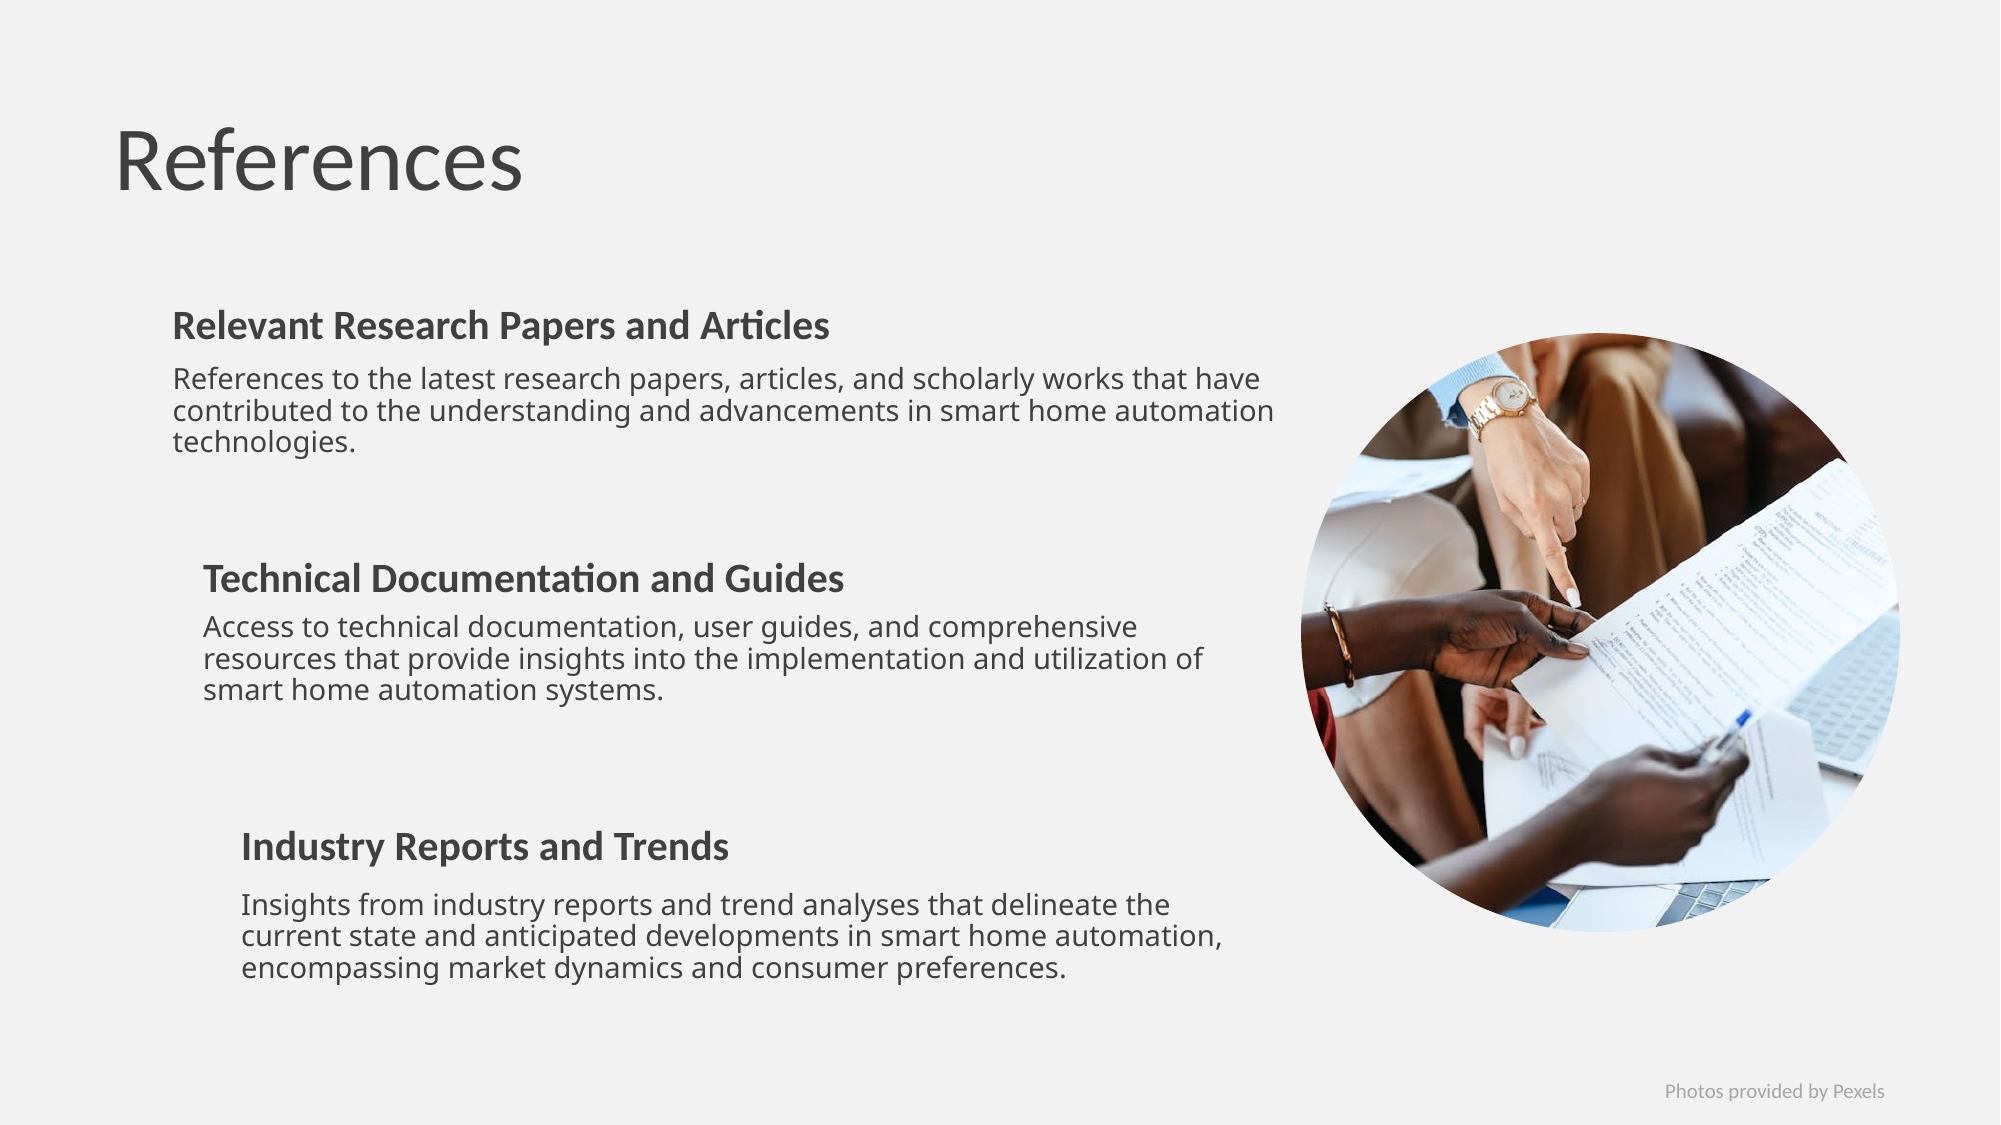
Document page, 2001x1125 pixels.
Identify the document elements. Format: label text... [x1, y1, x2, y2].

list Technical Documentation and Guides [188, 507, 1294, 605]
picture [1301, 333, 1900, 933]
list Industry Reports and Trends [226, 781, 1294, 877]
title References [99, 59, 1900, 262]
list Access to technical documentation, user guides, and comprehensive resources that provide insights into the implementation and utilization of smart home automation systems. [188, 605, 1294, 758]
list Photos provided by Pexels [1367, 1072, 1900, 1103]
list Insights from industry reports and trend analyses that delineate the current state and anticipated developments in smart home automation, encompassing market dynamics and consumer preferences. [226, 882, 1294, 1025]
list Relevant Research Papers and Articles [157, 264, 1294, 357]
list References to the latest research papers, articles, and scholarly works that have contributed to the understanding and advancements in smart home automation technologies. [157, 357, 1294, 495]
